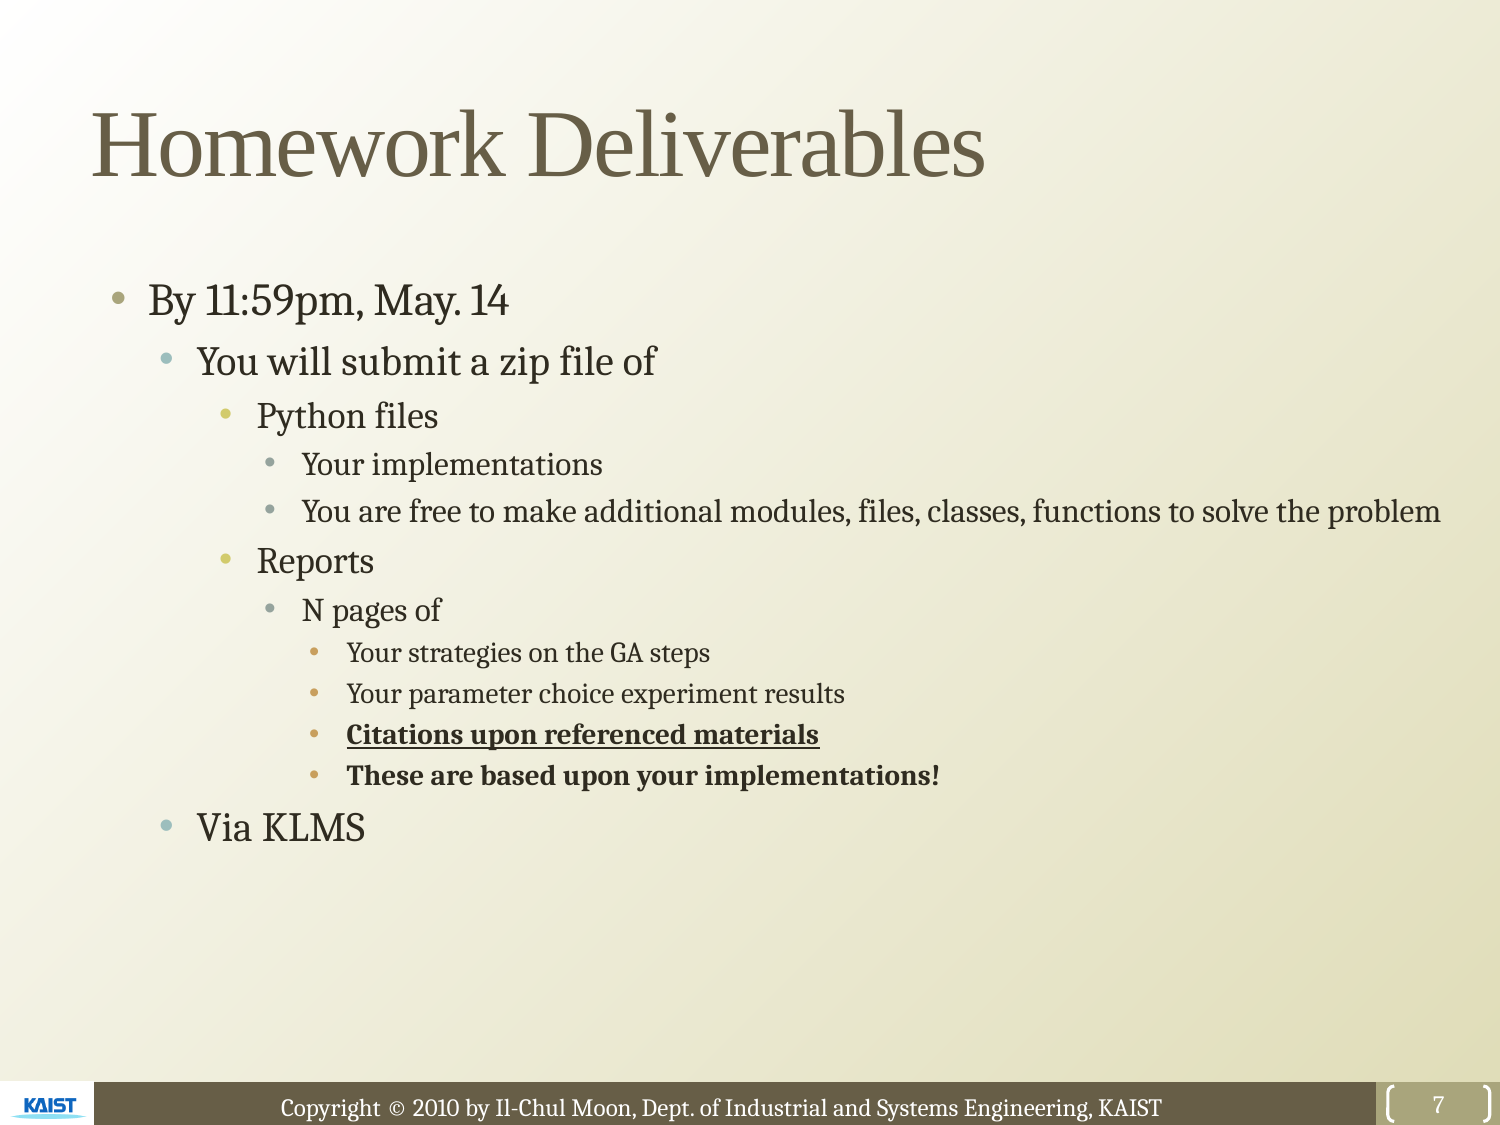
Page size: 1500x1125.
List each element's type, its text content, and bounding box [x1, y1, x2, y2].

list By 11:59pm, May. 14 You will submit a zip file of Python files Your implementations You are free to make additional modules, files, classes, functions to solve the problem Reports N pages of Your strategies on the GA steps Your parameter choice experiment results Citations upon referenced materials These are based upon your implementations! Via KLMS [76, 262, 1461, 1071]
picture [0, 1081, 94, 1125]
slide_number 7 [1386, 1084, 1492, 1123]
title Homework Deliverables [75, 45, 1459, 232]
